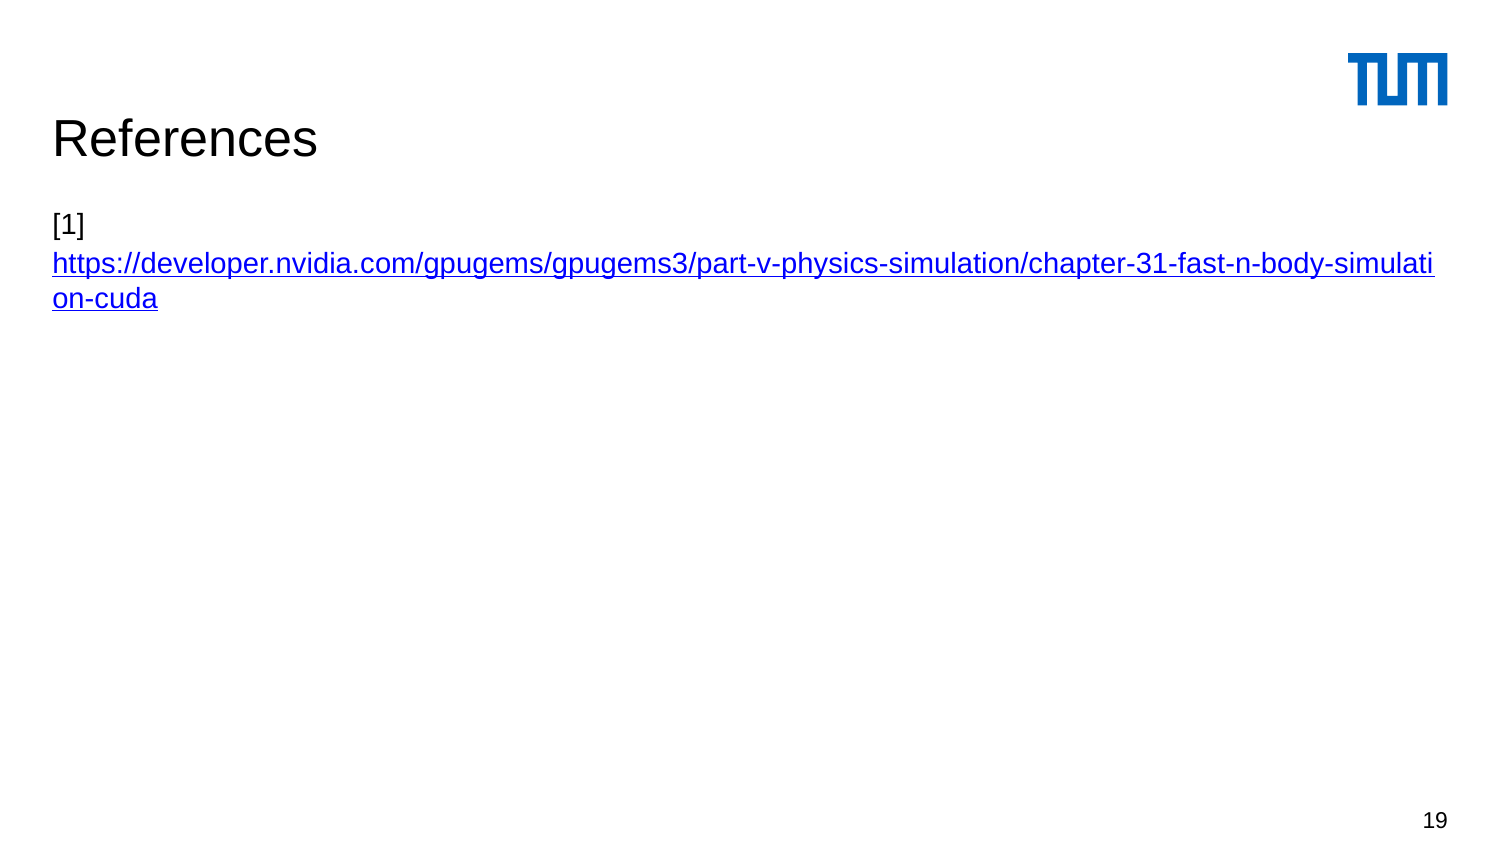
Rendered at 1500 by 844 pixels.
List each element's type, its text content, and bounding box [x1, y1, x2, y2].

list [1] https://developer.nvidia.com/gpugems/gpugems3/part-v-physics-simulation/chapter-31-fast-n-body-simulation-cuda [52, 199, 1449, 693]
slide_number 19 [1111, 796, 1448, 842]
title References [52, 100, 1449, 164]
